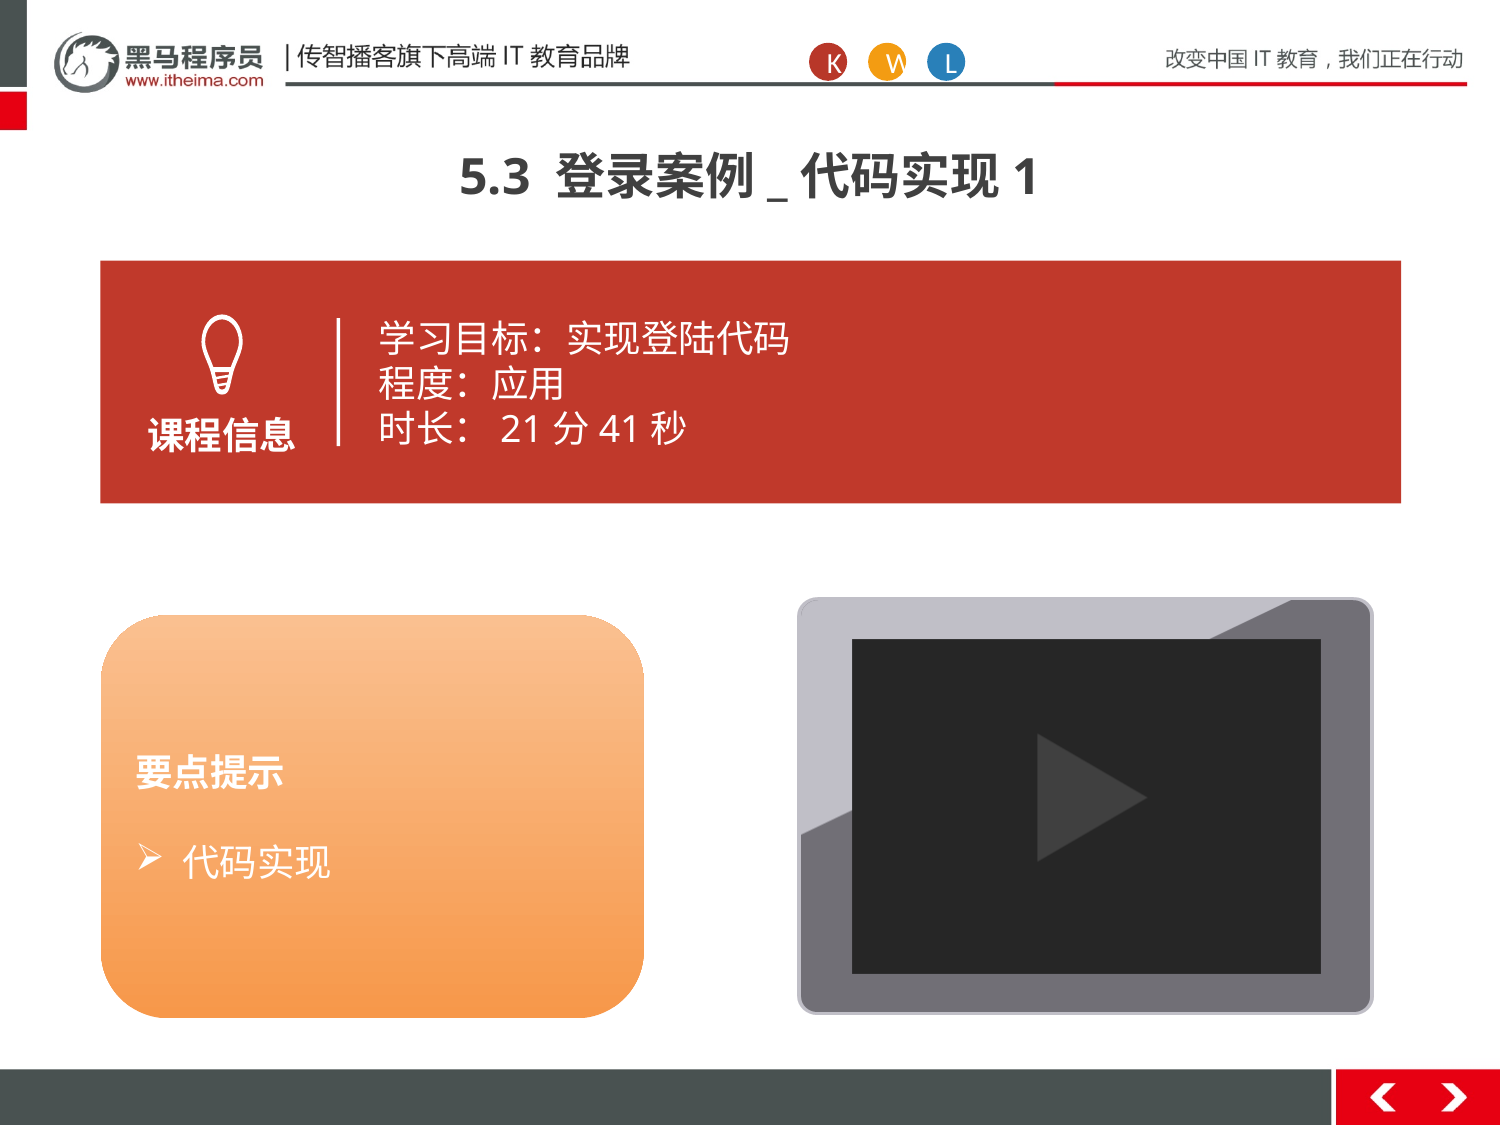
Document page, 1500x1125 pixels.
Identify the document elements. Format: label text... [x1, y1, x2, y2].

text_box 学习目标：实现登陆代码 程度：应用 时长：21分41秒 [364, 307, 1258, 458]
text_box L [925, 40, 968, 83]
text_box W [866, 40, 909, 83]
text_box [130, 314, 314, 466]
text_box [335, 316, 342, 448]
text_box [98, 258, 1403, 505]
picture [0, 0, 1500, 137]
text_box 5.3 登录案例_代码实现1 [0, 137, 1500, 209]
text_box 要点提示 代码实现 [100, 615, 644, 1019]
picture [0, 209, 1500, 1125]
text_box K [806, 40, 850, 83]
